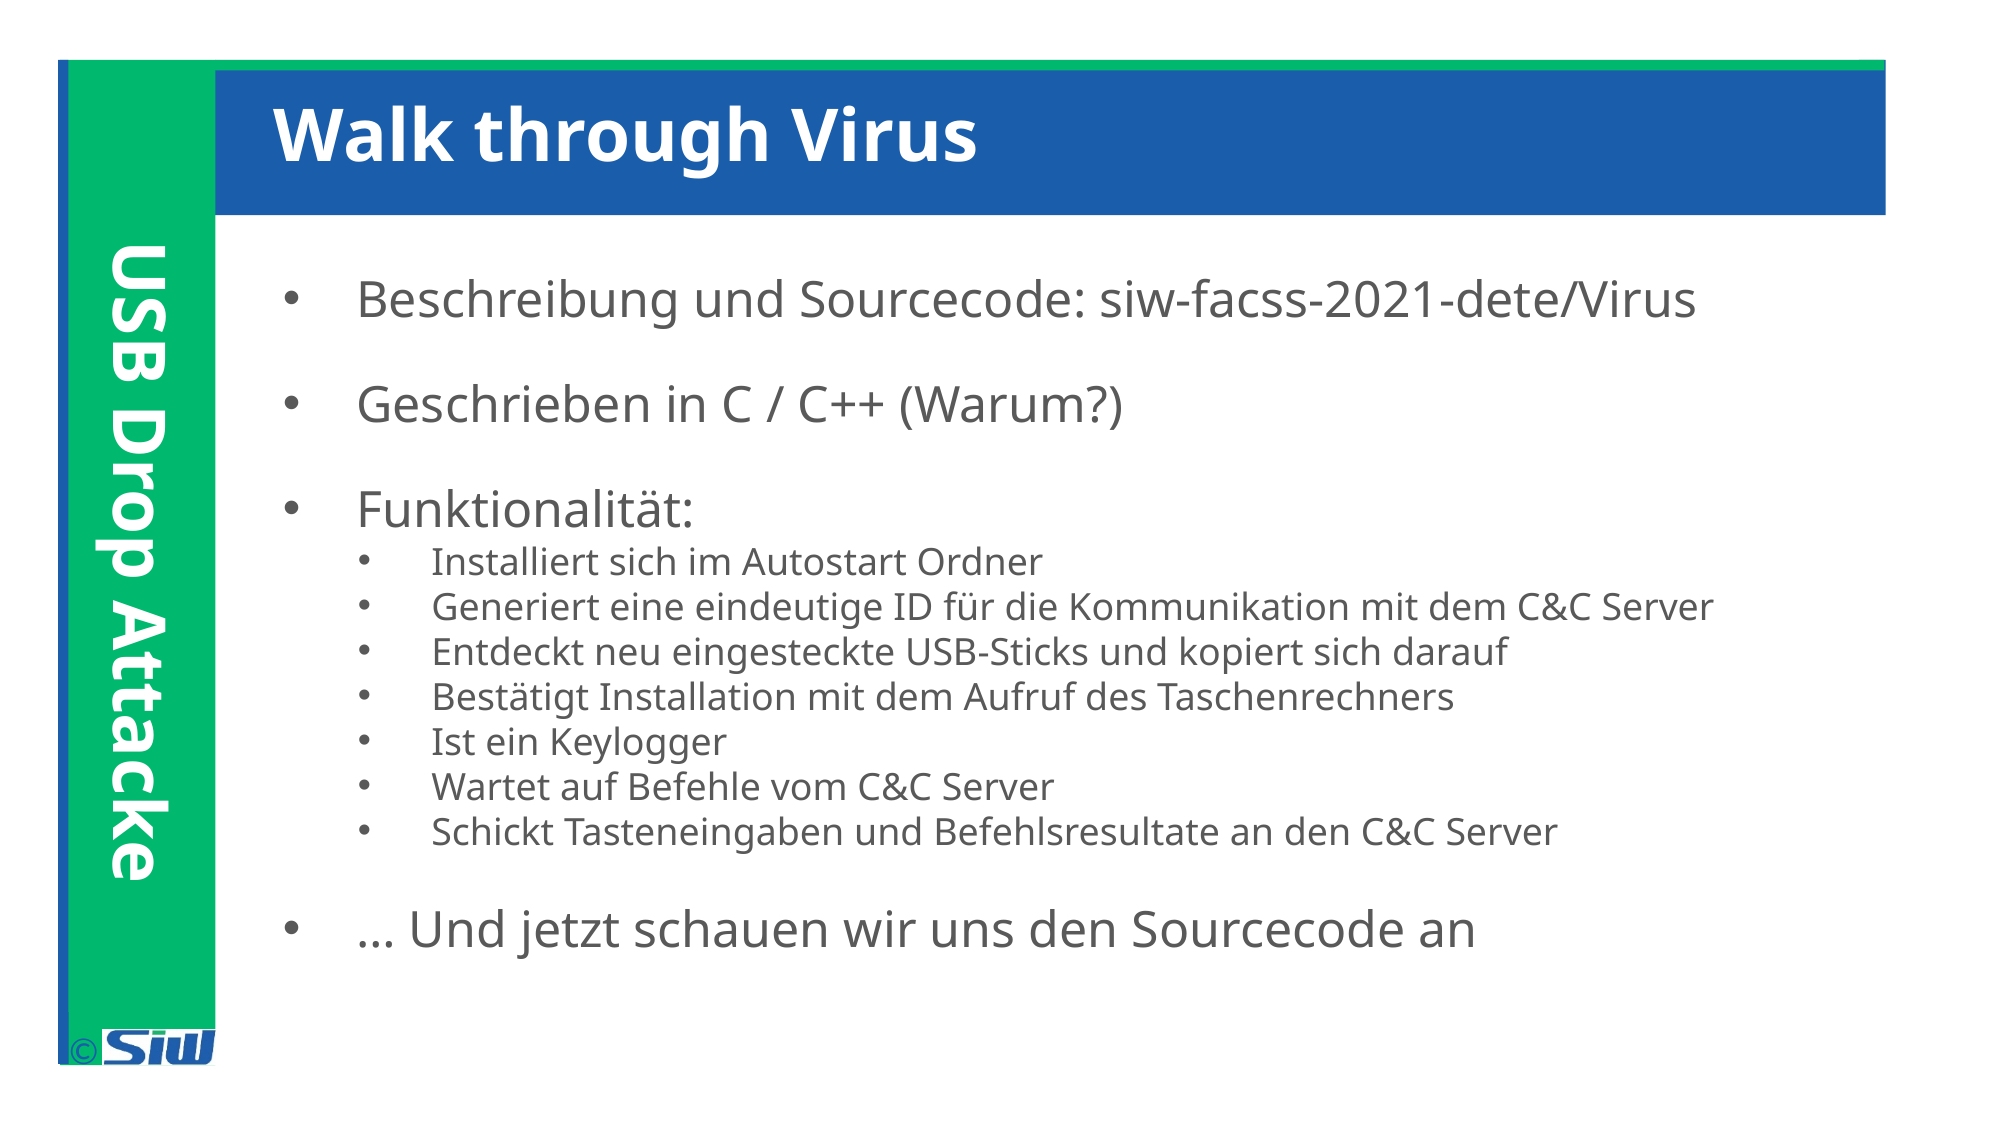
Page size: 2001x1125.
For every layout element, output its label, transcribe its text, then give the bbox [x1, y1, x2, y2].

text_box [54, 1019, 217, 1080]
text_box USB Drop Attacke [65, 59, 216, 1019]
text_box Beschreibung und Sourcecode: siw-facss-2021-dete/Virus Geschrieben in C / C++ (Warum?) Funktionalität: Installiert sich im Autostart Ordner Generiert eine eindeutige ID für die Kommunikation mit dem C&C Server Entdeckt neu eingesteckte USB-Sticks und kopiert sich darauf Bestätigt Installation mit dem Aufruf des Taschenrechners Ist ein Keylogger Wartet auf Befehle vom C&C Server Schickt Tasteneingaben und Befehlsresultate an den C&C Server … Und jetzt schauen wir uns den Sourcecode an [268, 260, 1941, 965]
text_box Walk through Virus [216, 59, 1886, 216]
